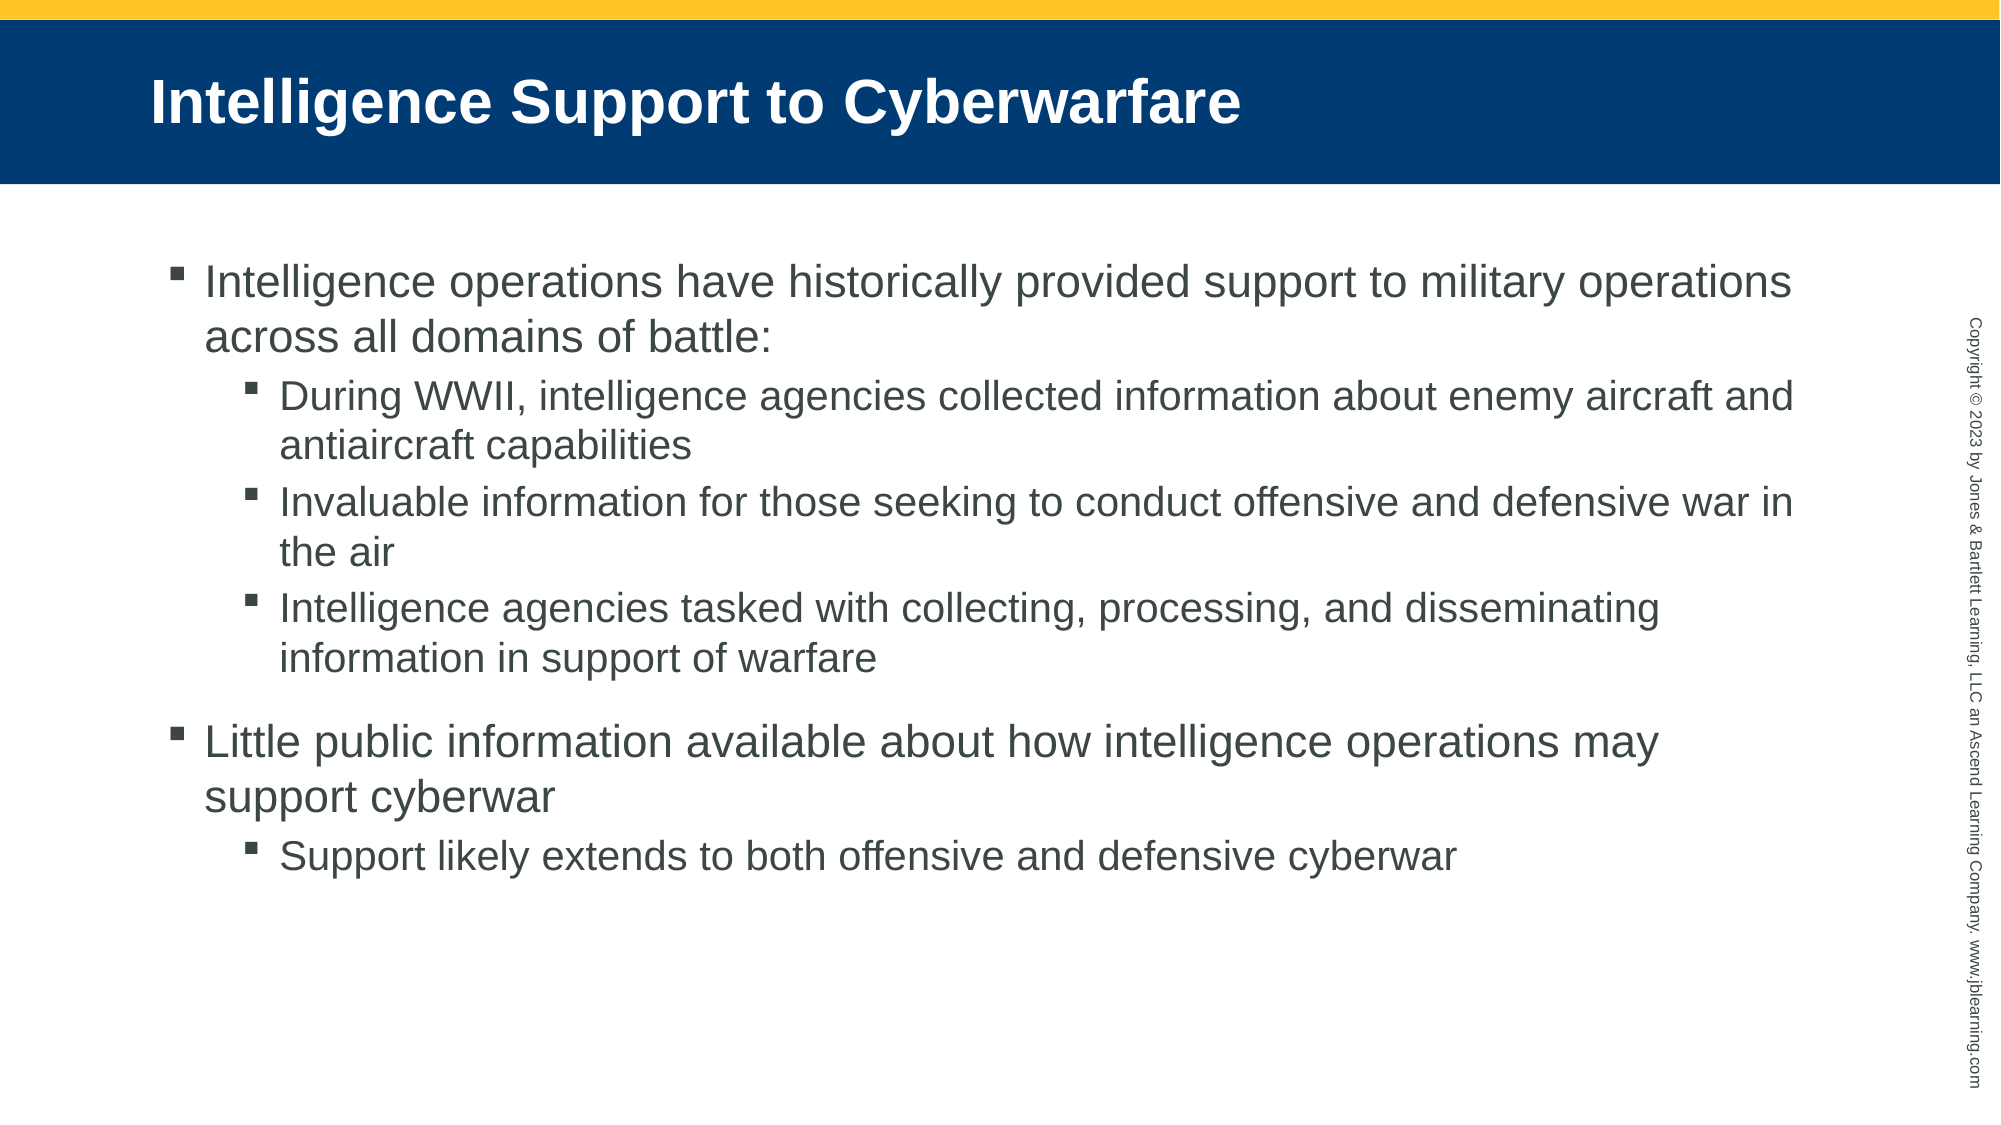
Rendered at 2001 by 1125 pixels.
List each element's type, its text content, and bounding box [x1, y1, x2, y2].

title Intelligence Support to Cyberwarfare [0, 19, 2000, 185]
list Intelligence operations have historically provided support to military operations across all domains of battle: During WWII, intelligence agencies collected information about enemy aircraft and antiaircraft capabilities Invaluable information for those seeking to conduct offensive and defensive war in the air Intelligence agencies tasked with collecting, processing, and disseminating information in support of warfare Little public information available about how intelligence operations may support cyberwar Support likely extends to both offensive and defensive cyberwar [151, 244, 1840, 1016]
